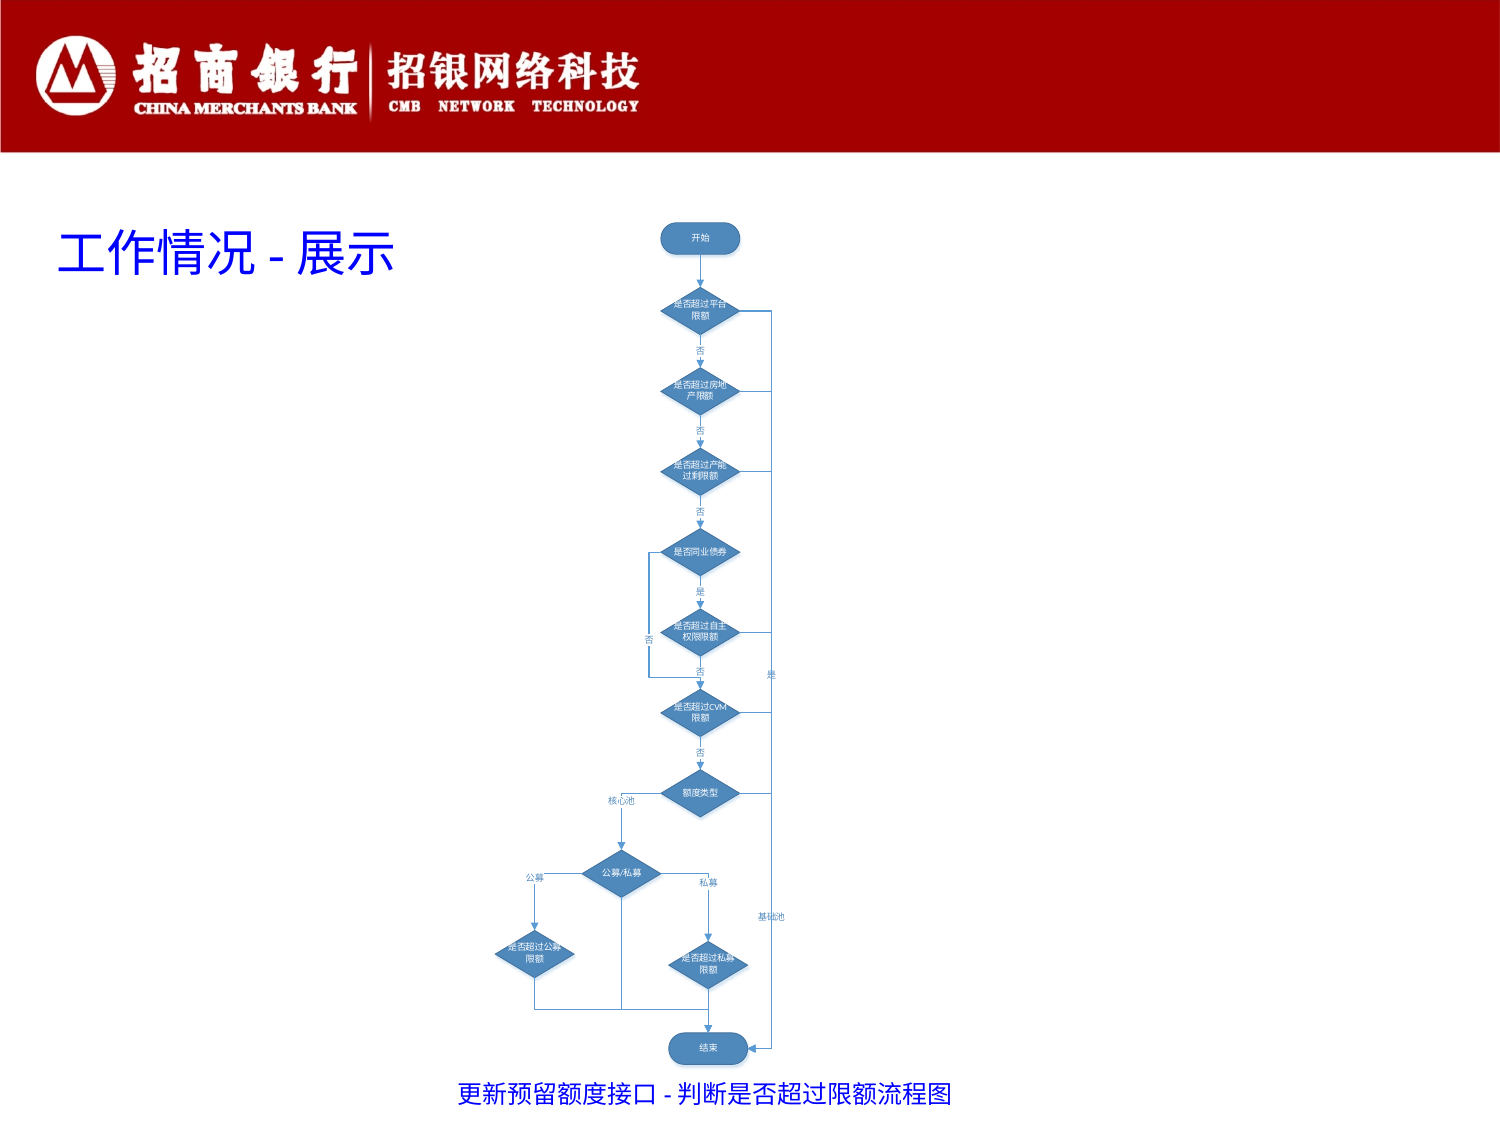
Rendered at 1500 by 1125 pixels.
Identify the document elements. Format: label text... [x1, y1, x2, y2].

picture [0, 0, 1500, 1125]
text_box 更新预留额度接口-判断是否超过限额流程图 [442, 1070, 998, 1116]
text_box 工作情况-展示 [41, 184, 1459, 350]
